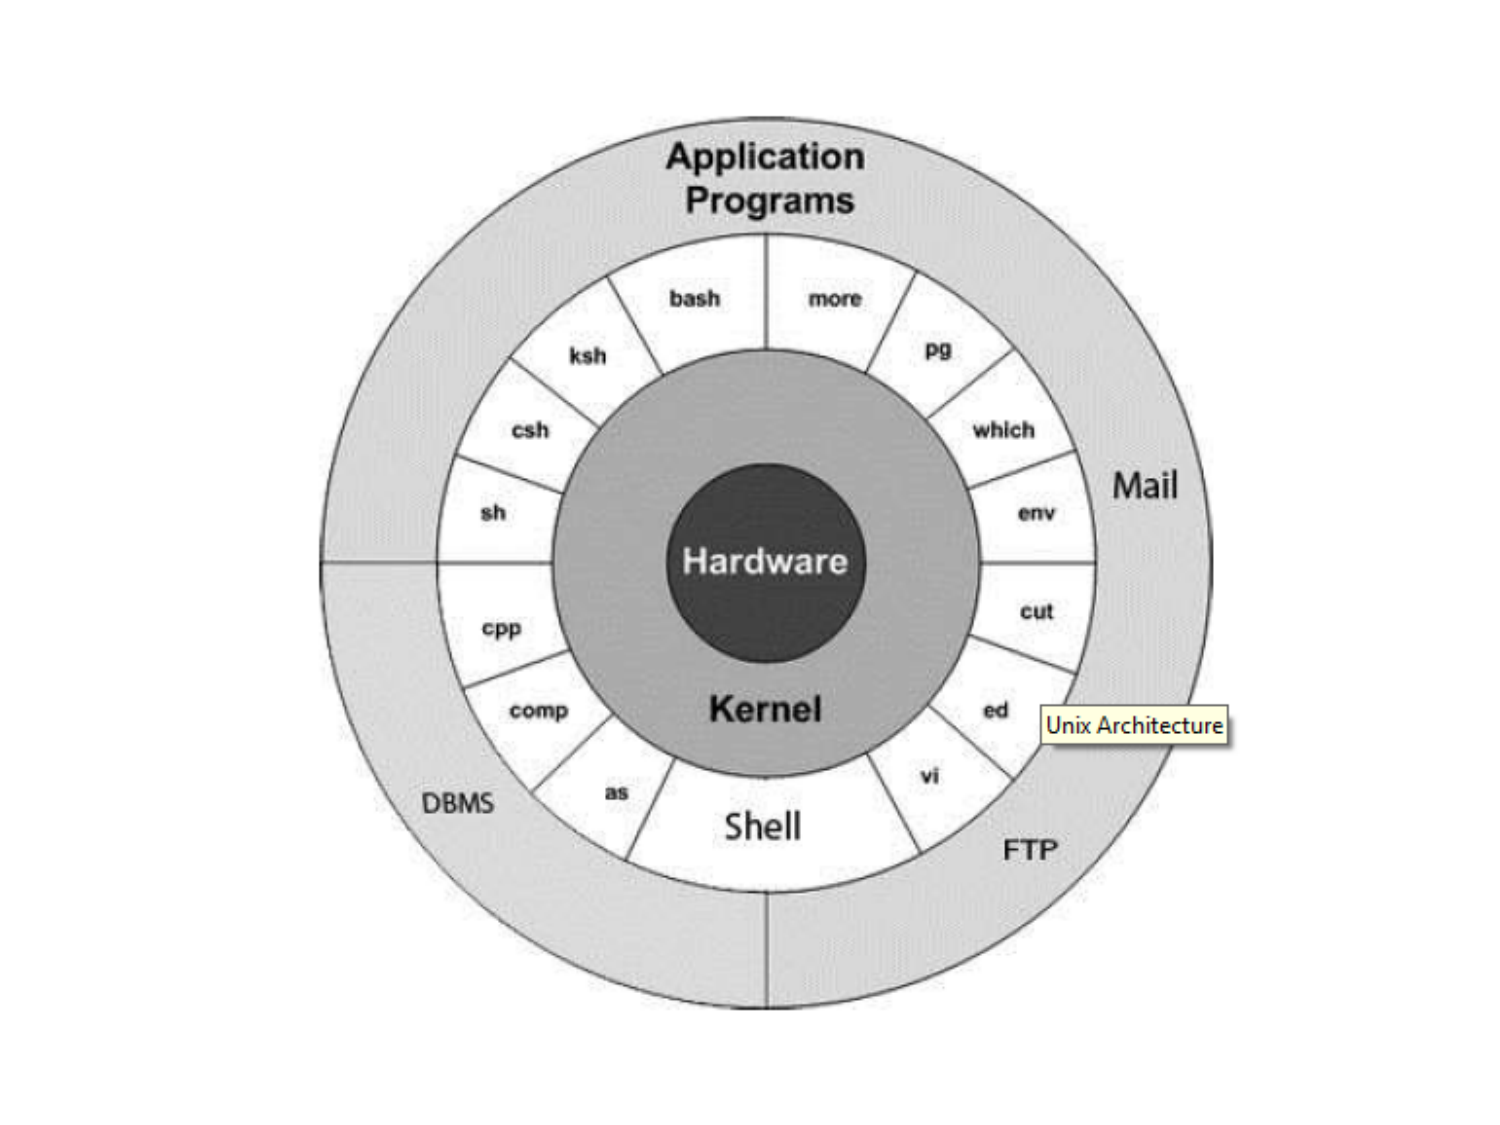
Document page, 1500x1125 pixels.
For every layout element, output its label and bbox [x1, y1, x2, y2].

picture [234, 107, 1278, 1029]
